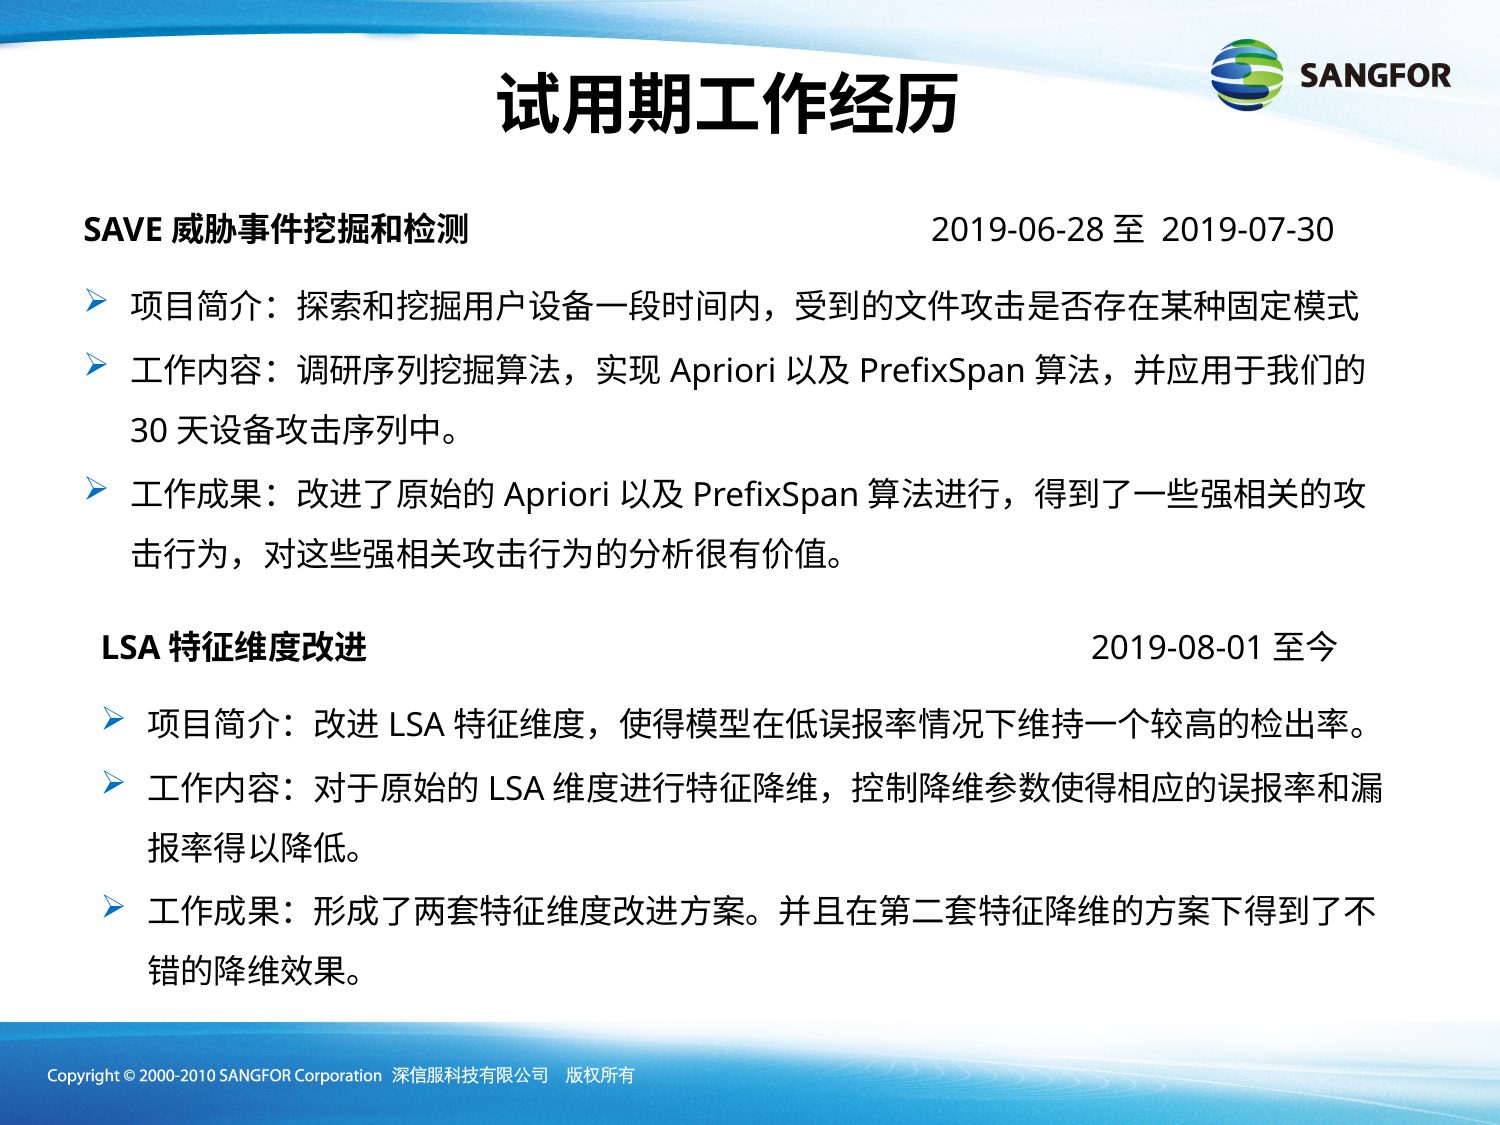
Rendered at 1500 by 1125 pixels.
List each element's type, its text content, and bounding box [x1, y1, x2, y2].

text_box 试用期工作经历 [85, 54, 1371, 150]
picture [0, 0, 1500, 1125]
text_box SAVE威胁事件挖掘和检测 2019-06-28至 2019-07-30 项目简介：探索和挖掘用户设备一段时间内，受到的文件攻击是否存在某种固定模式 工作内容：调研序列挖掘算法，实现Apriori以及PrefixSpan算法，并应用于我们的30天设备攻击序列中。 工作成果：改进了原始的Apriori以及PrefixSpan算法进行，得到了一些强相关的攻击行为，对这些强相关攻击行为的分析很有价值。 [68, 180, 1388, 581]
text_box LSA特征维度改进 2019-08-01至今 项目简介：改进LSA特征维度，使得模型在低误报率情况下维持一个较高的检出率。 工作内容：对于原始的LSA维度进行特征降维，控制降维参数使得相应的误报率和漏报率得以降低。 工作成果：形成了两套特征维度改进方案。并且在第二套特征降维的方案下得到了不错的降维效果。 [85, 598, 1406, 998]
